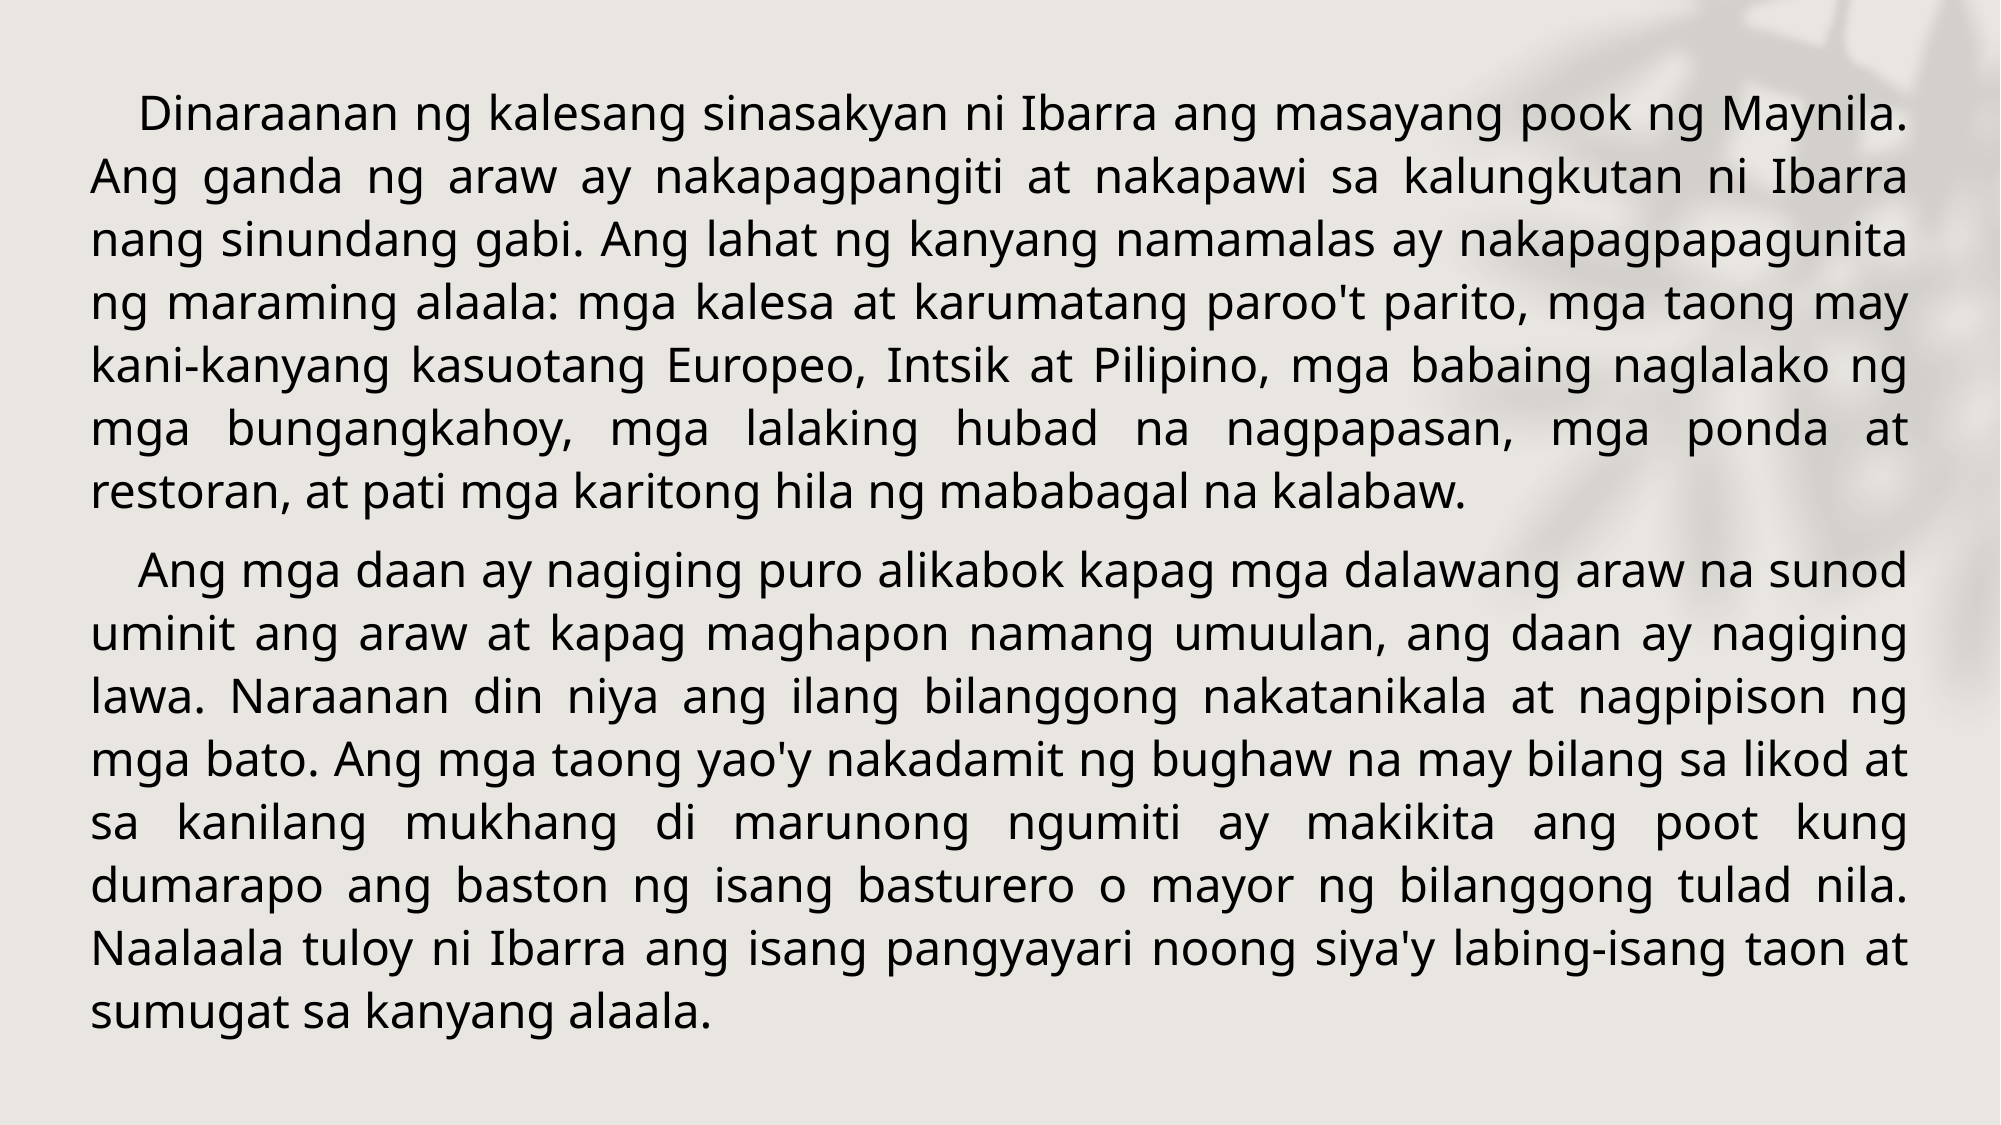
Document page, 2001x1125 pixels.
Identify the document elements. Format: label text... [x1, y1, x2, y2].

list Dinaraanan ng kalesang sinasakyan ni Ibarra ang masayang pook ng Maynila. Ang ganda ng araw ay nakapagpangiti at nakapawi sa kalungkutan ni Ibarra nang sinundang gabi. Ang lahat ng kanyang namamalas ay nakapagpapagunita ng maraming alaala: mga kalesa at karumatang paroo't parito, mga taong may kani-kanyang kasuotang Europeo, Intsik at Pilipino, mga babaing naglalako ng mga bungangkahoy, mga lalaking hubad na nagpapasan, mga ponda at restoran, at pati mga karitong hila ng mababagal na kalabaw. Ang mga daan ay nagiging puro alikabok kapag mga dalawang araw na sunod uminit ang araw at kapag maghapon namang umuulan, ang daan ay nagiging lawa. Naraanan din niya ang ilang bilanggong nakatanikala at nagpipison ng mga bato. Ang mga taong yao'y nakadamit ng bughaw na may bilang sa likod at sa kanilang mukhang di marunong ngumiti ay makikita ang poot kung dumarapo ang baston ng isang basturero o mayor ng bilanggong tulad nila. Naalaala tuloy ni Ibarra ang isang pangyayari noong siya'y labing-isang taon at sumugat sa kanyang alaala. [75, 69, 1925, 1065]
